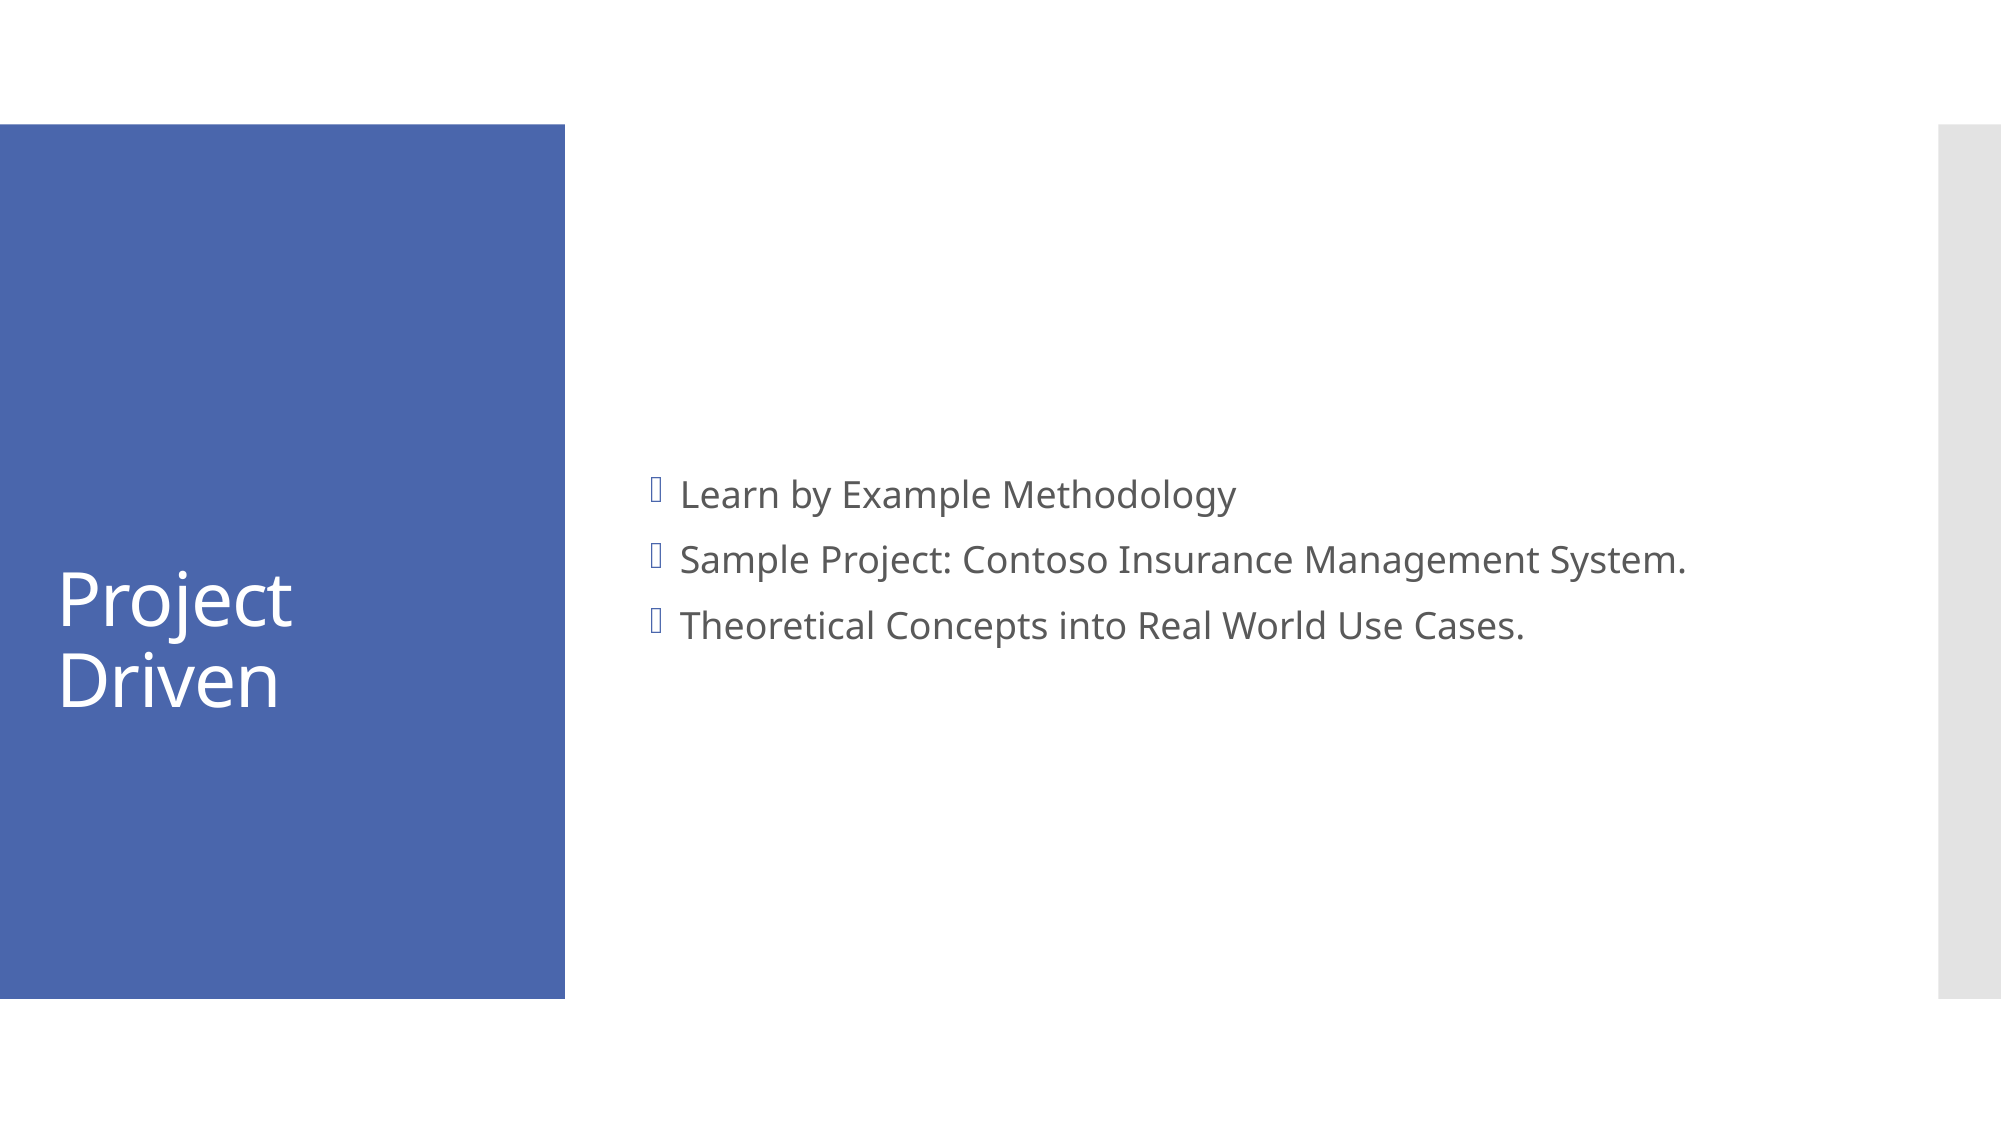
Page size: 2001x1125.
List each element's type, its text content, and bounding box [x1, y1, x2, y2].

list Learn by Example Methodology Sample Project: Contoso Insurance Management System. Theoretical Concepts into Real World Use Cases. [634, 141, 1835, 982]
title Project Driven [41, 184, 525, 940]
